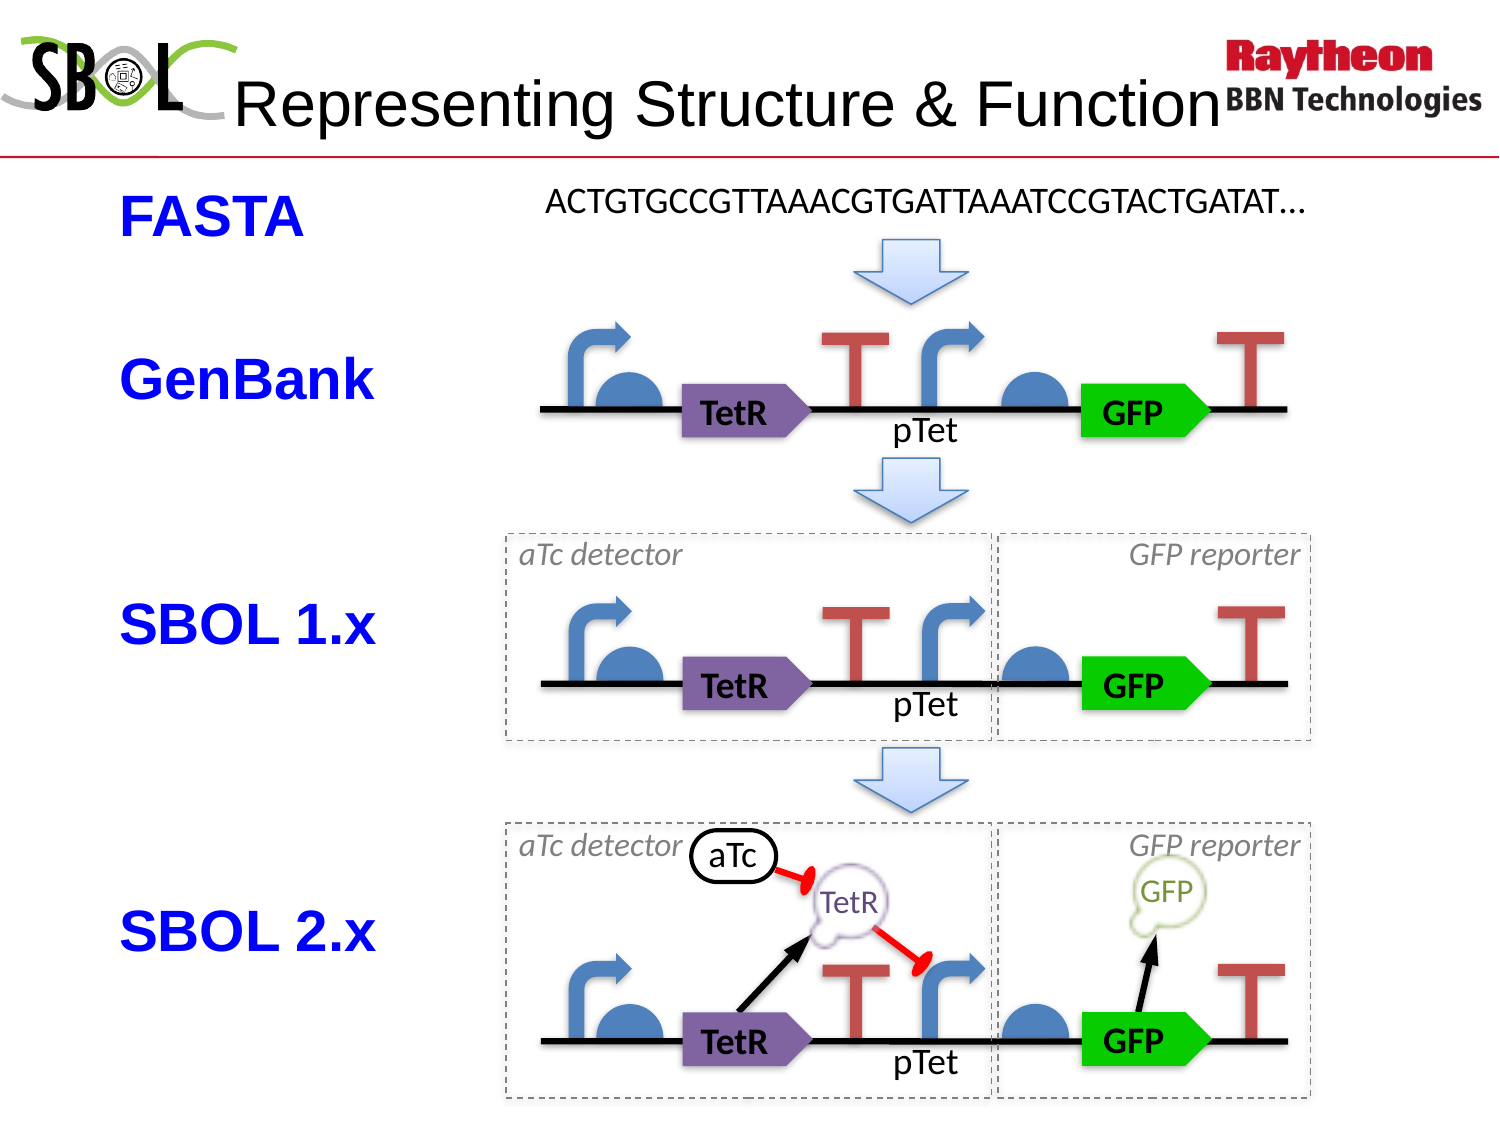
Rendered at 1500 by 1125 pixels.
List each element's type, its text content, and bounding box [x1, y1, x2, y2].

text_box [503, 524, 1317, 741]
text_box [539, 320, 1288, 459]
text_box [853, 238, 970, 305]
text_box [503, 814, 1317, 1099]
title Representing Structure & Function [218, 44, 1372, 158]
text_box [853, 748, 970, 813]
text_box [853, 467, 970, 522]
list FASTA GenBank SBOL 1.x SBOL 2.x [103, 170, 424, 1000]
text_box ACTGTGCCGTTAAACGTGATTAAATCCGTACTGATAT… [530, 168, 1321, 229]
picture [0, 36, 238, 120]
picture [1222, 36, 1484, 121]
